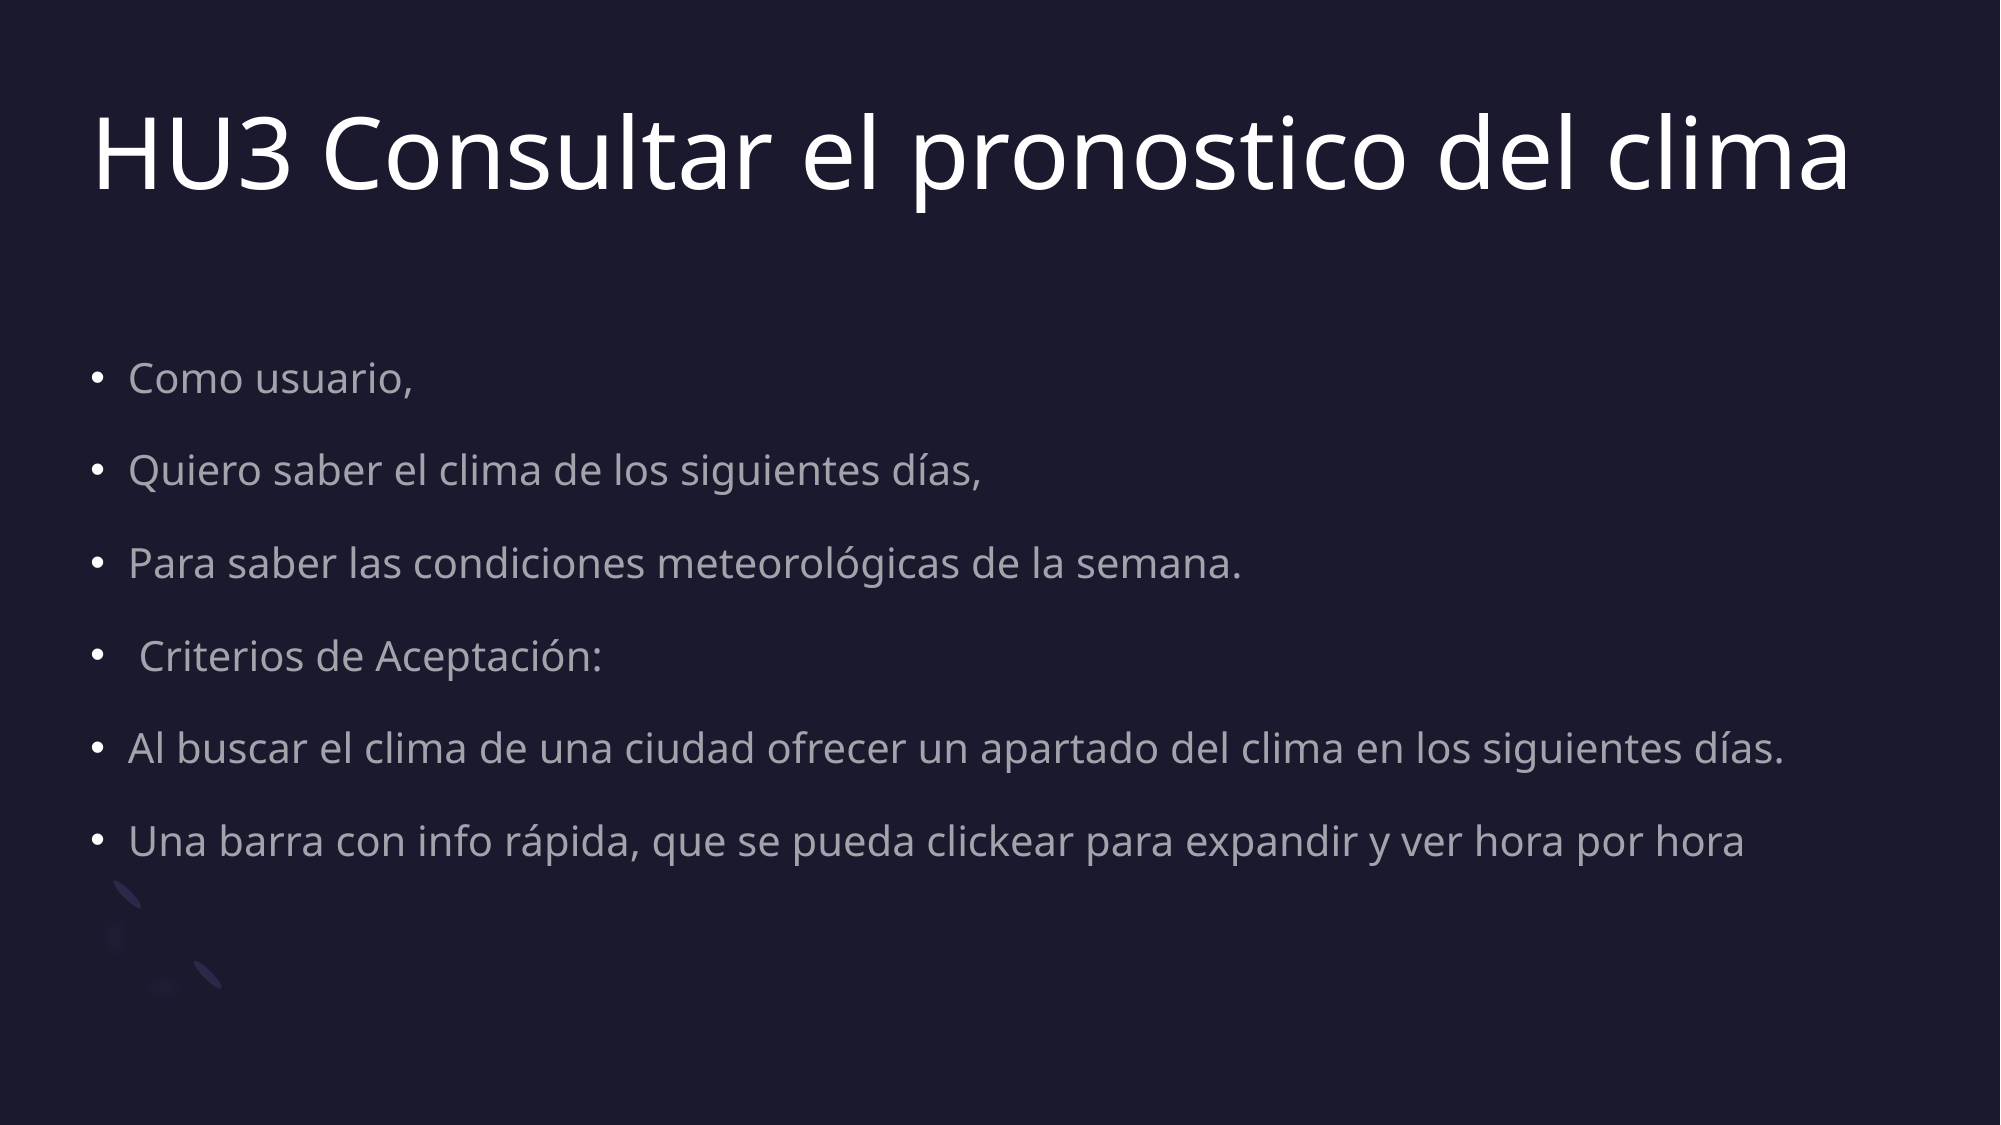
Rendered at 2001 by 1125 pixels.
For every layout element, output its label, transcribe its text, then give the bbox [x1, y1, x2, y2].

list Como usuario, Quiero saber el clima de los siguientes días, Para saber las condiciones meteorológicas de la semana. Criterios de Aceptación: Al buscar el clima de una ciudad ofrecer un apartado del clima en los siguientes días. Una barra con info rápida, que se pueda clickear para expandir y ver hora por hora [90, 346, 1910, 1000]
title HU3 Consultar el pronostico del clima [90, 90, 1910, 309]
